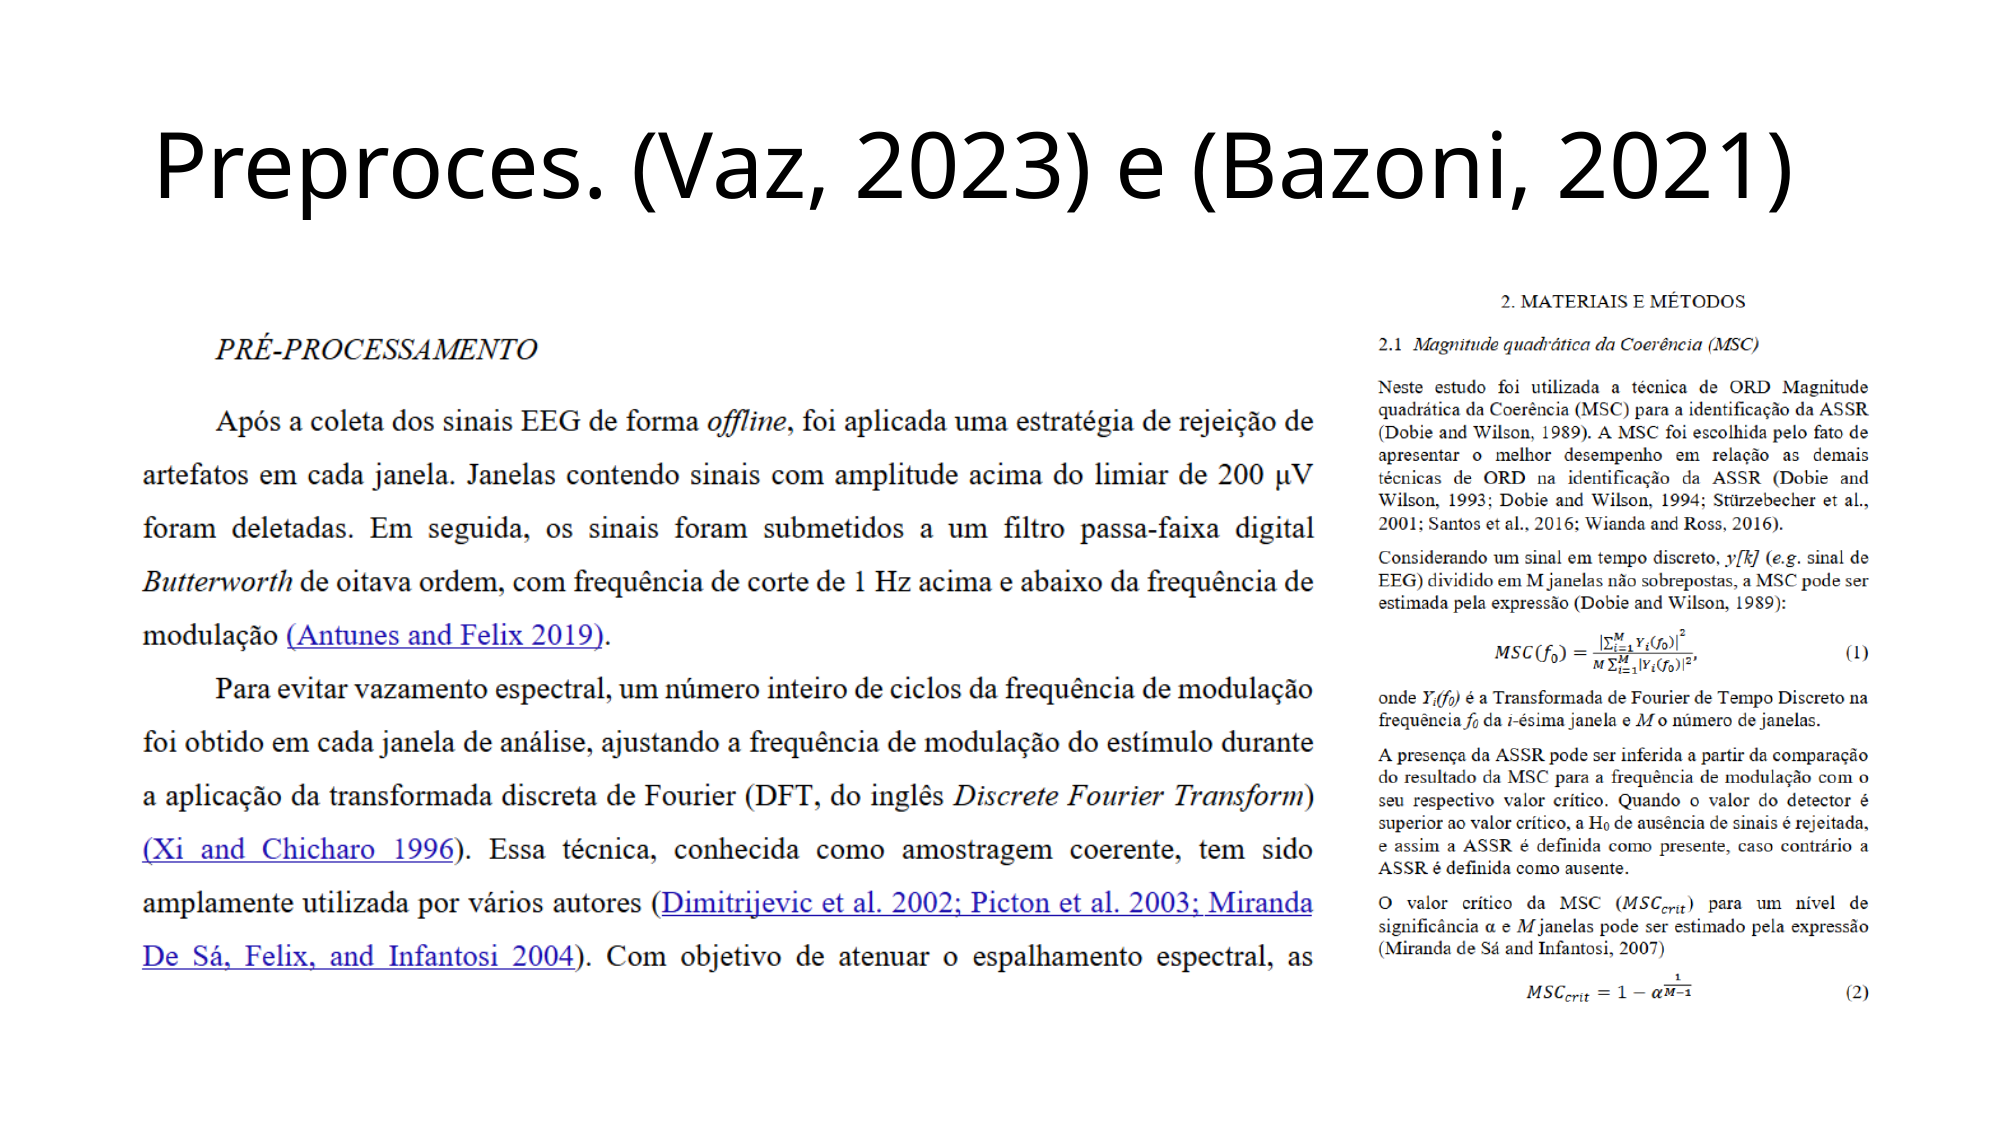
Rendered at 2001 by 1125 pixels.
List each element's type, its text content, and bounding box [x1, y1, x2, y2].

title Preproces. (Vaz, 2023) e (Bazoni, 2021) [137, 59, 1863, 278]
picture [95, 286, 1876, 1014]
